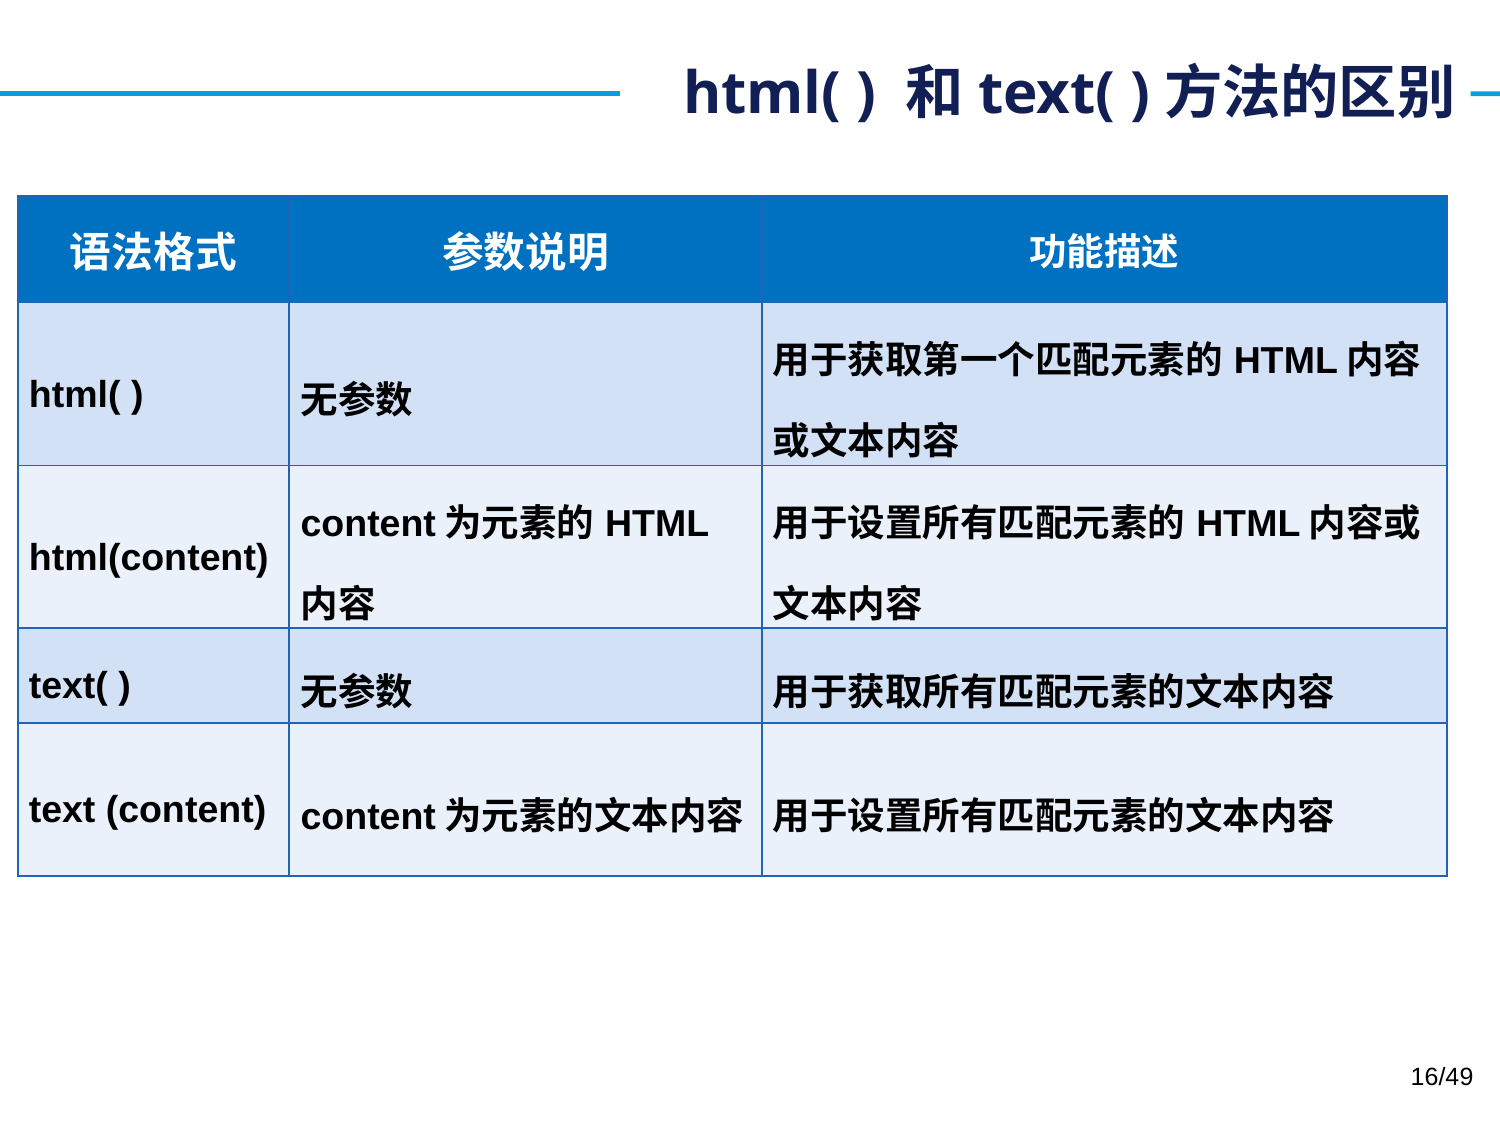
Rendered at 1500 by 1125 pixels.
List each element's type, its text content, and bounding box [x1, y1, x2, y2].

table_cell html(content) [19, 466, 288, 627]
table_cell 用于获取第一个匹配元素的HTML内容或文本内容 [763, 303, 1446, 465]
table_header 语法格式 [19, 197, 288, 302]
title html( ) 和text( )方法的区别 [620, 11, 1471, 168]
table_header 参数说明 [290, 197, 761, 302]
table_cell 用于设置所有匹配元素的文本内容 [763, 724, 1446, 875]
table_cell content为元素的文本内容 [290, 724, 761, 875]
table_cell 无参数 [290, 629, 761, 722]
table_cell 无参数 [290, 303, 761, 465]
table_cell 用于获取所有匹配元素的文本内容 [763, 629, 1446, 722]
table_cell content为元素的HTML内容 [290, 466, 761, 627]
table_cell text (content) [19, 724, 288, 875]
table_header 功能描述 [763, 197, 1446, 302]
table_cell 用于设置所有匹配元素的HTML内容或文本内容 [763, 466, 1446, 627]
slide_number 16/49 [1138, 1053, 1489, 1114]
table_cell text( ) [19, 629, 288, 722]
table_cell html( ) [19, 303, 288, 465]
